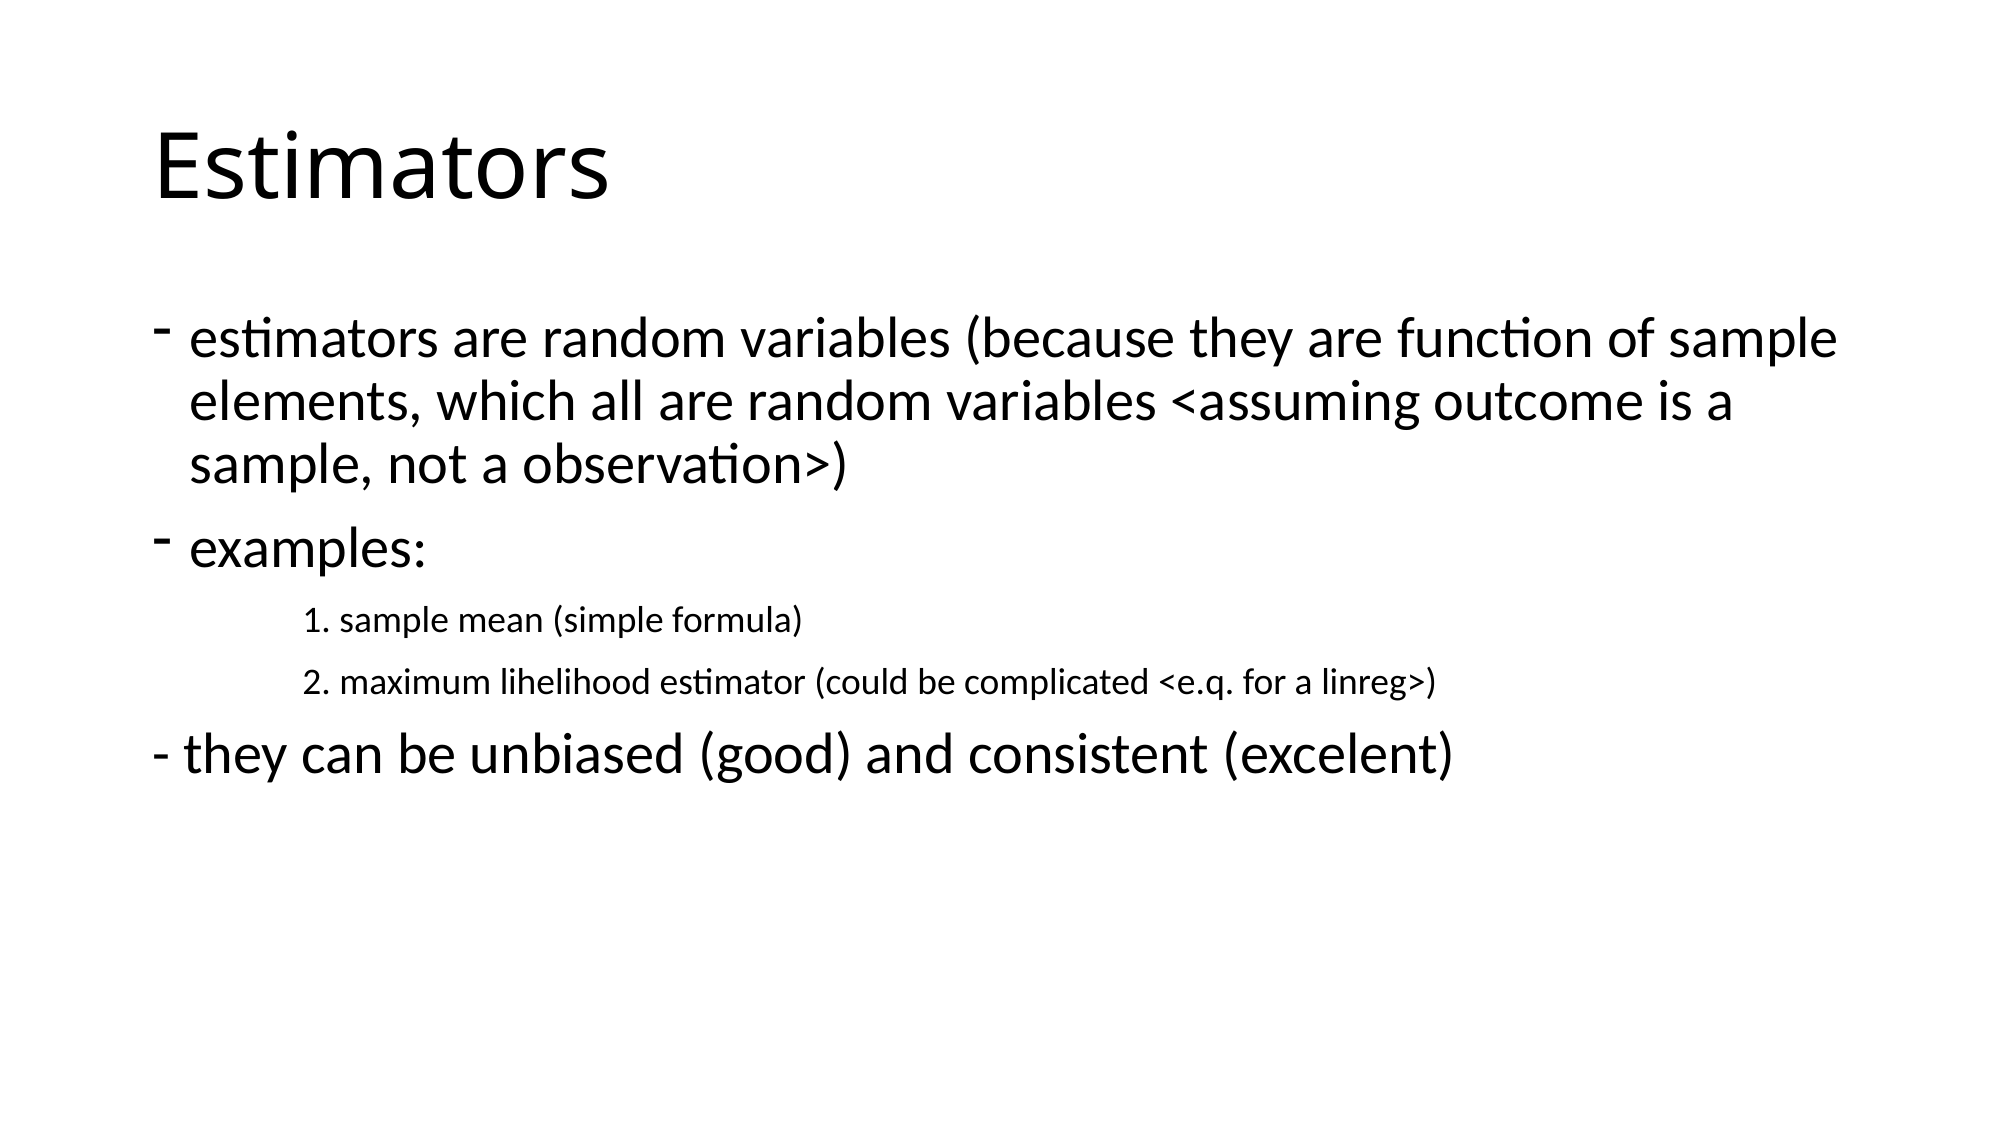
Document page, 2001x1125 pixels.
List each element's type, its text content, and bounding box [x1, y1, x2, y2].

list estimators are random variables (because they are function of sample elements, which all are random variables <assuming outcome is a sample, not a observation>) examples: 1. sample mean (simple formula) 2. maximum lihelihood estimator (could be complicated <e.q. for a linreg>) - they can be unbiased (good) and consistent (excelent) [137, 299, 1863, 1014]
title Estimators [137, 59, 1863, 278]
